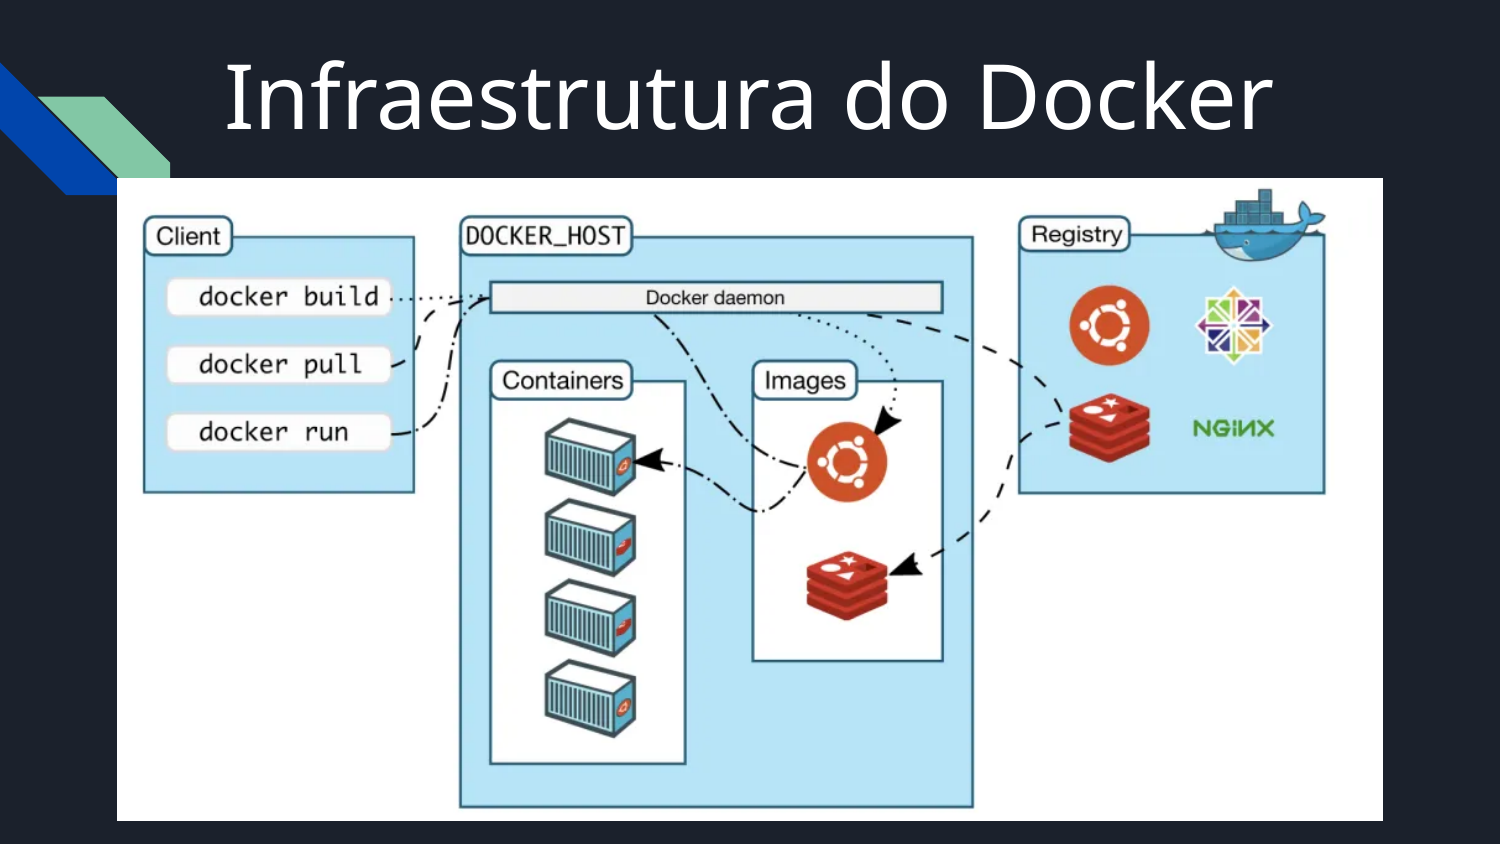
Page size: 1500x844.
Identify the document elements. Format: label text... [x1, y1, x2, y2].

title Infraestrutura do Docker [73, 25, 1427, 203]
picture [116, 178, 1384, 821]
